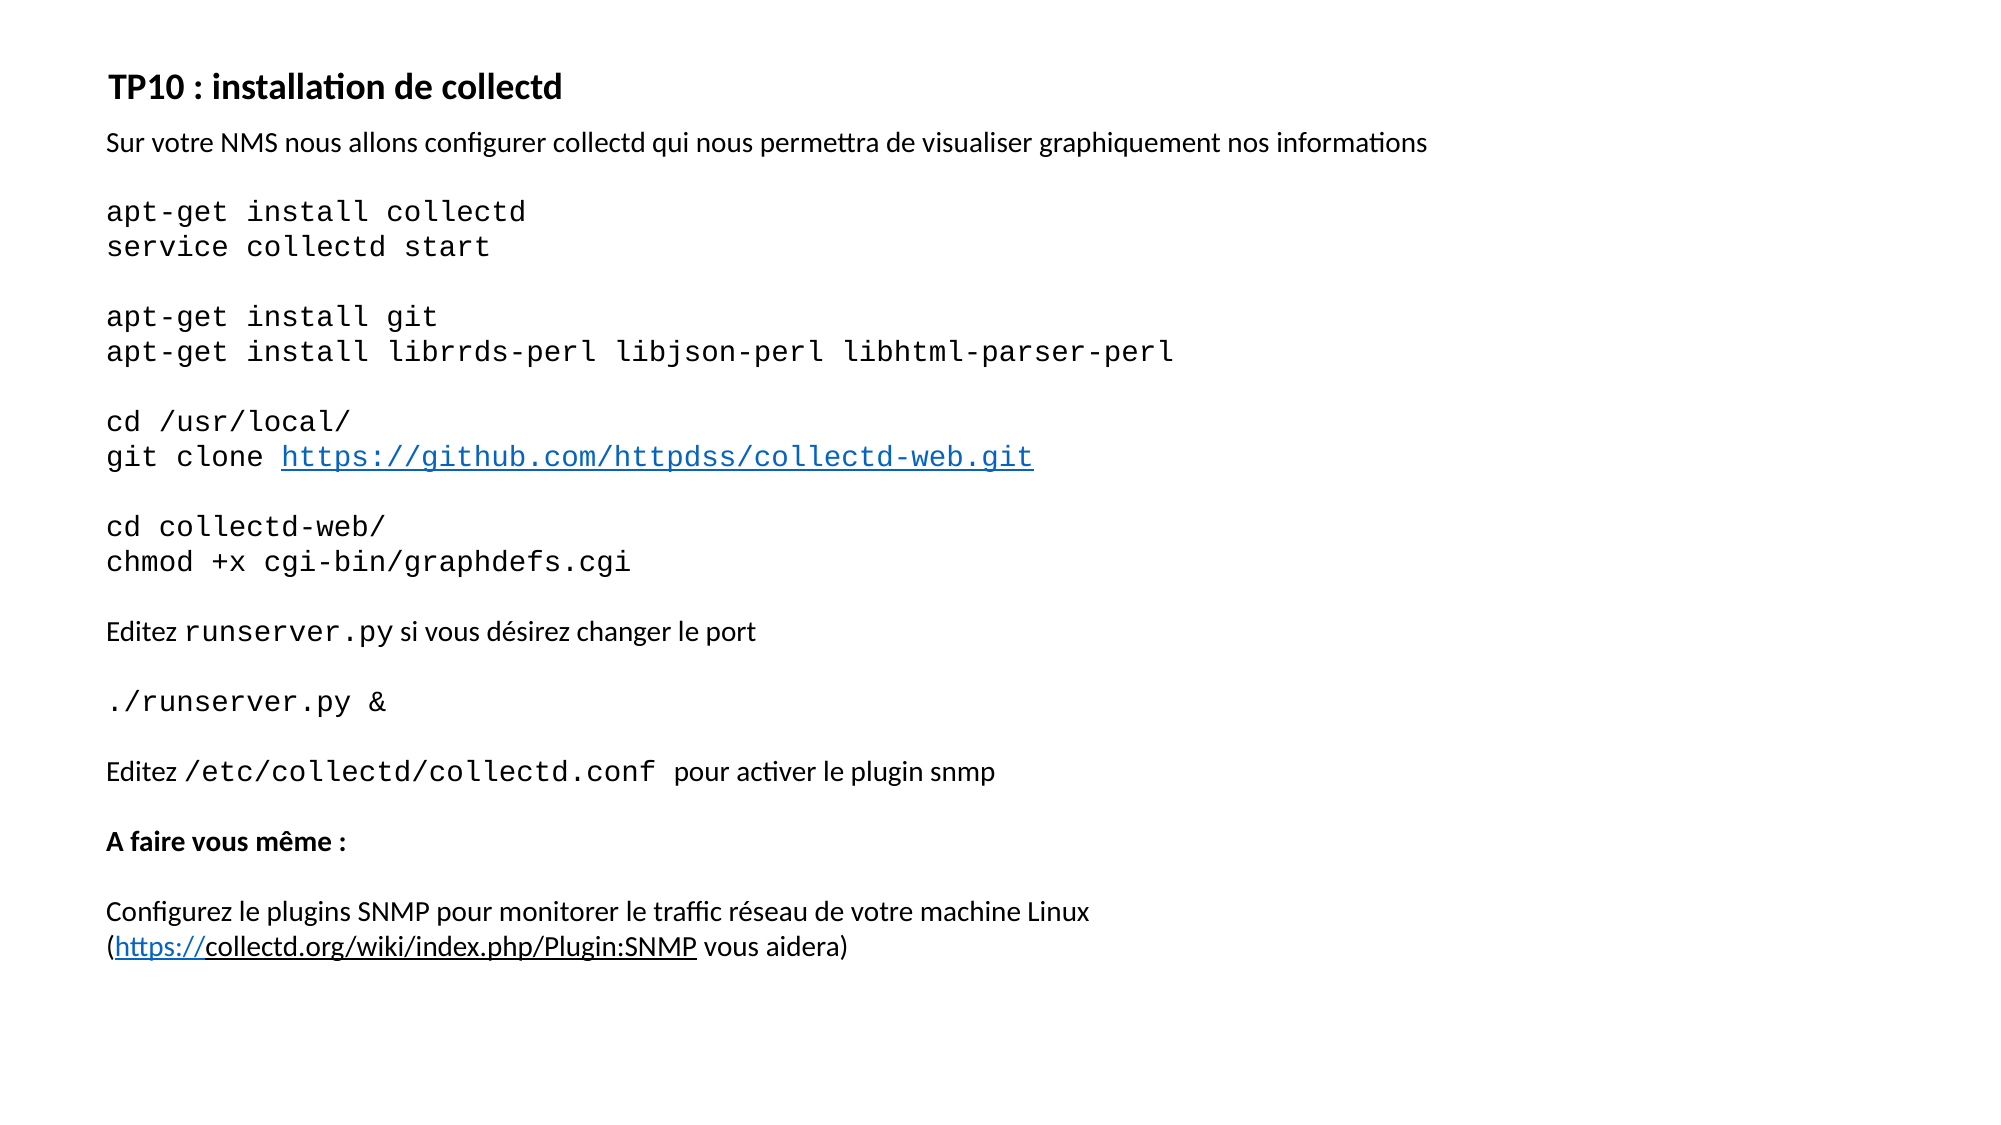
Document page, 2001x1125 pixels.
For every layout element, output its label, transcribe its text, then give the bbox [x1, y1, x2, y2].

text_box TP10 : installation de collectd [93, 54, 579, 115]
text_box Sur votre NMS nous allons configurer collectd qui nous permettra de visualiser graphiquement nos informations apt-get install collectd service collectd start apt-get install git apt-get install librrds-perl libjson-perl libhtml-parser-perl cd /usr/local/ git clone https://github.com/httpdss/collectd-web.git cd collectd-web/ chmod +x cgi-bin/graphdefs.cgi Editez runserver.py si vous désirez changer le port ./runserver.py & Editez /etc/collectd/collectd.conf pour activer le plugin snmp A faire vous même : Configurez le plugins SNMP pour monitorer le traffic réseau de votre machine Linux (https://collectd.org/wiki/index.php/Plugin:SNMP vous aidera) [91, 115, 1880, 1040]
